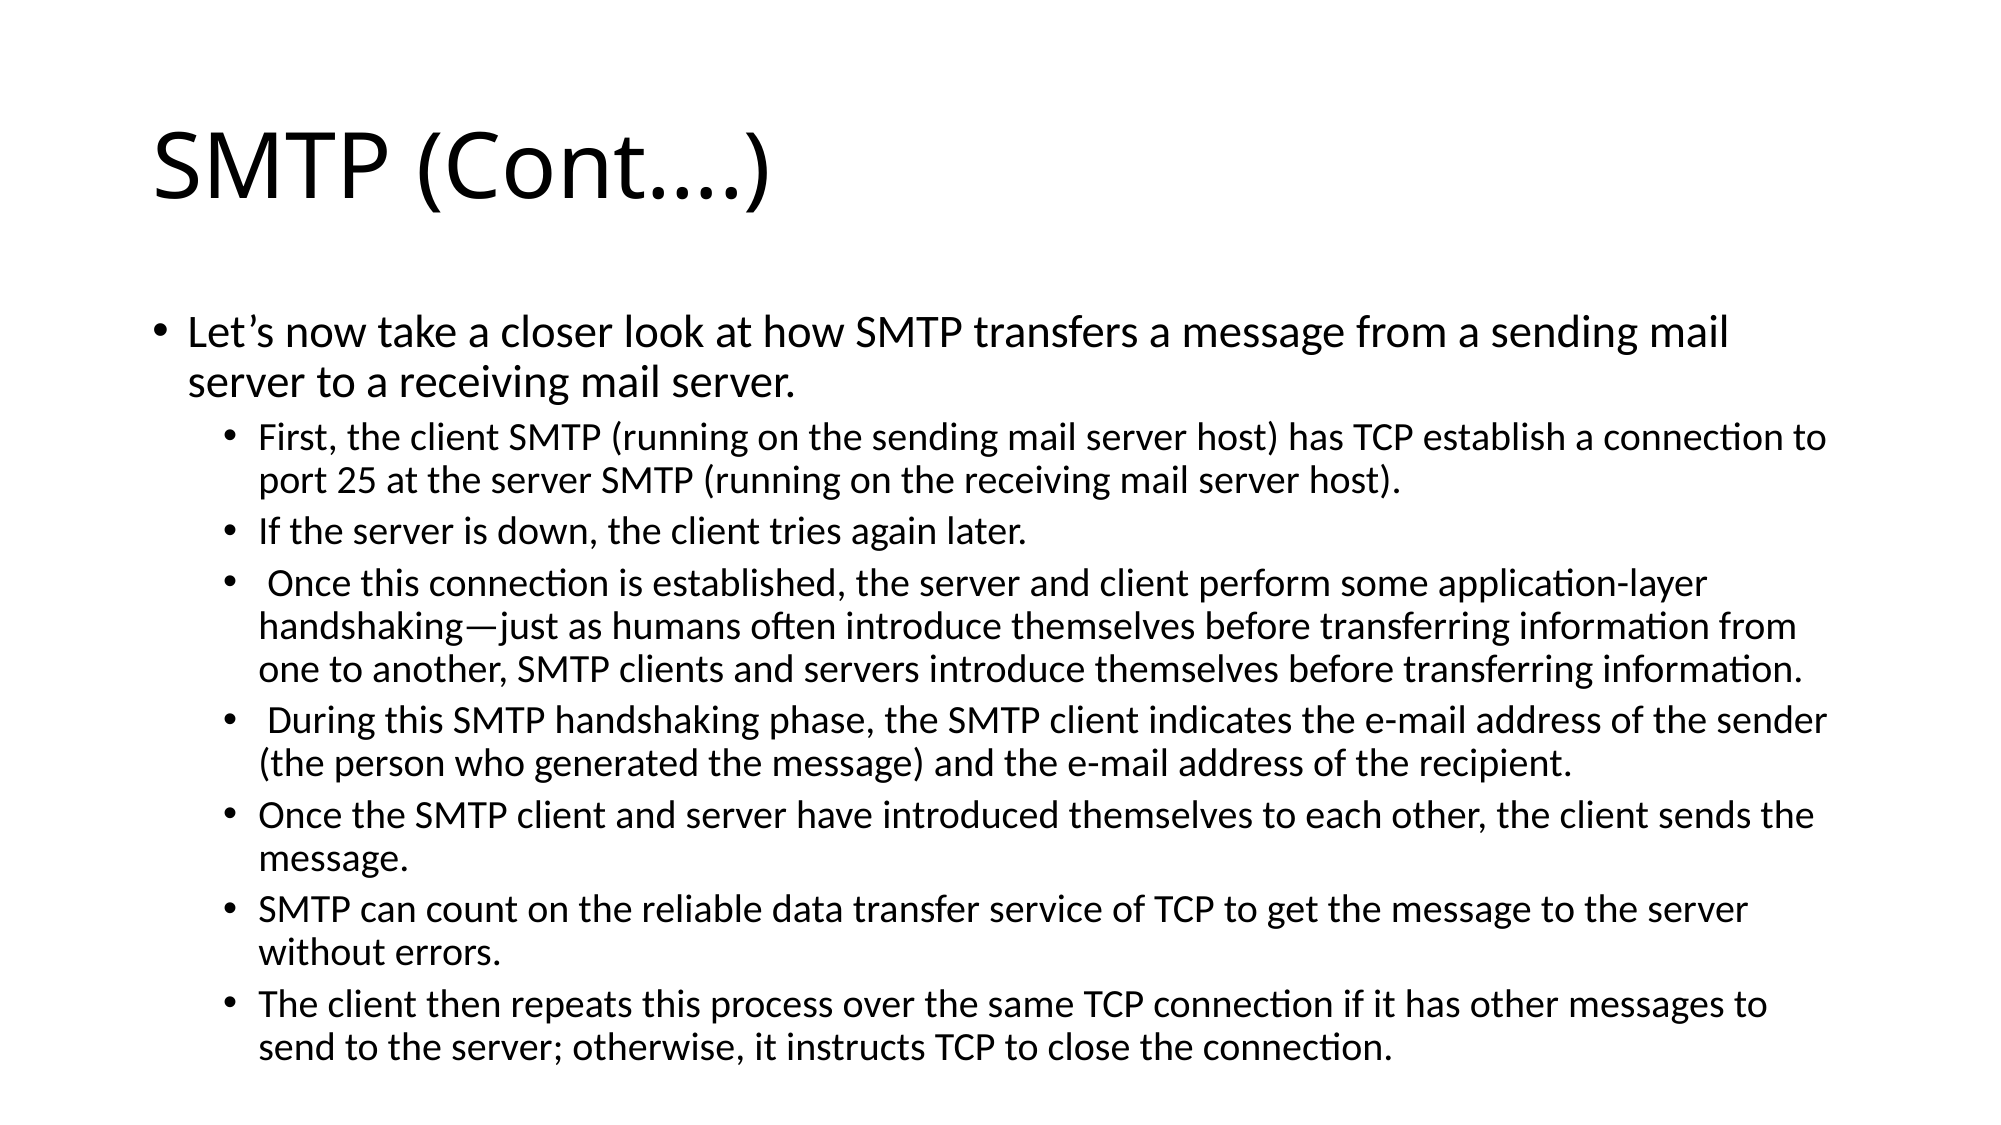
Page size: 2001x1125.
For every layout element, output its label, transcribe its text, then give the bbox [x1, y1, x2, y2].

title SMTP (Cont….) [137, 59, 1863, 278]
list Let’s now take a closer look at how SMTP transfers a message from a sending mail server to a receiving mail server. First, the client SMTP (running on the sending mail server host) has TCP establish a connection to port 25 at the server SMTP (running on the receiving mail server host). If the server is down, the client tries again later. Once this connection is established, the server and client perform some application-layer handshaking—just as humans often introduce themselves before transferring information from one to another, SMTP clients and servers introduce themselves before transferring information. During this SMTP handshaking phase, the SMTP client indicates the e-mail address of the sender (the person who generated the message) and the e-mail address of the recipient. Once the SMTP client and server have introduced themselves to each other, the client sends the message. SMTP can count on the reliable data transfer service of TCP to get the message to the server without errors. The client then repeats this process over the same TCP connection if it has other messages to send to the server; otherwise, it instructs TCP to close the connection. [137, 299, 1863, 1080]
